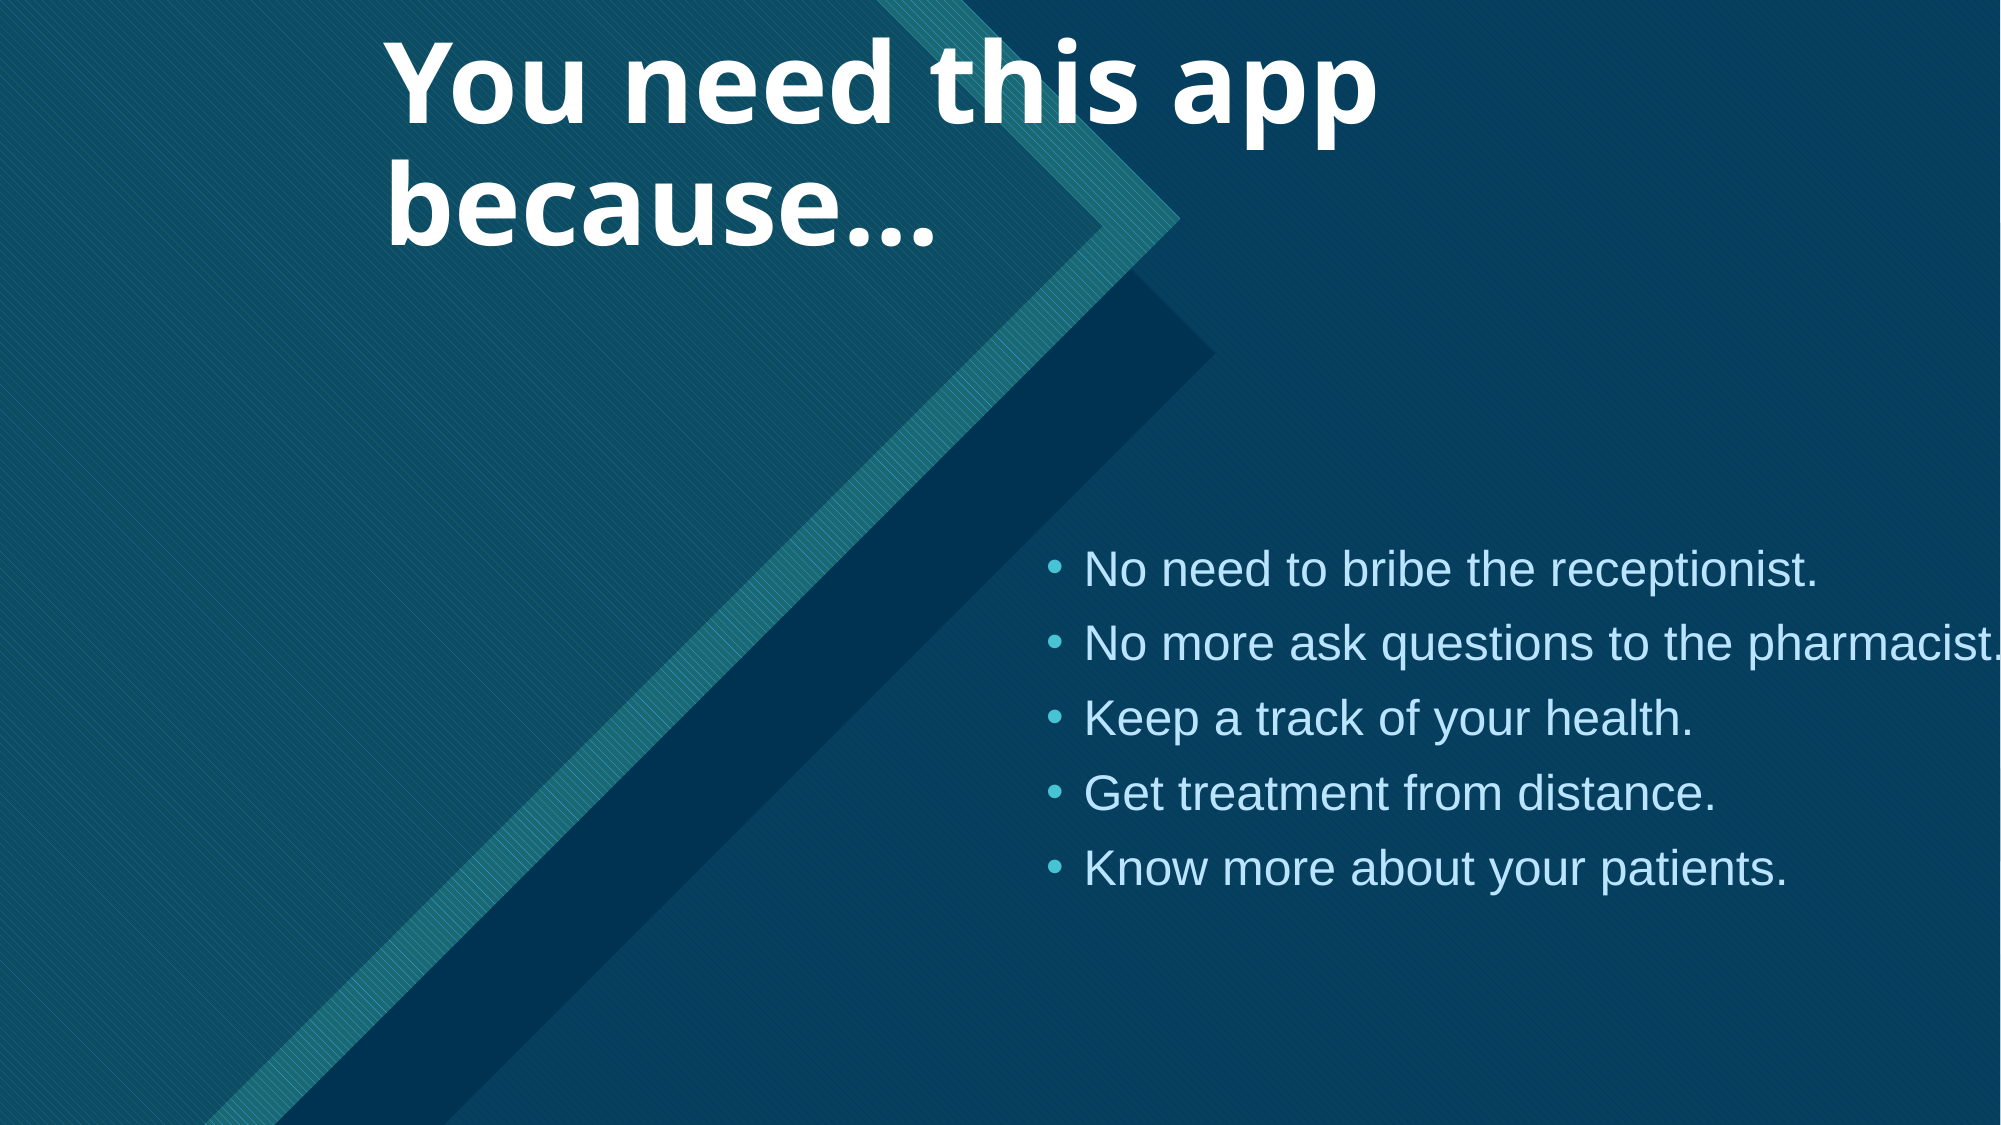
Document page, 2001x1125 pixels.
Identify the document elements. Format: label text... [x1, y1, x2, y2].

picture [1062, 38, 1073, 45]
text_box No need to bribe the receptionist. No more ask questions to the pharmacist. Keep a track of your health. Get treatment from distance. Know more about your patients. [1031, 535, 2000, 1125]
title You need this app because… [368, 45, 1905, 250]
